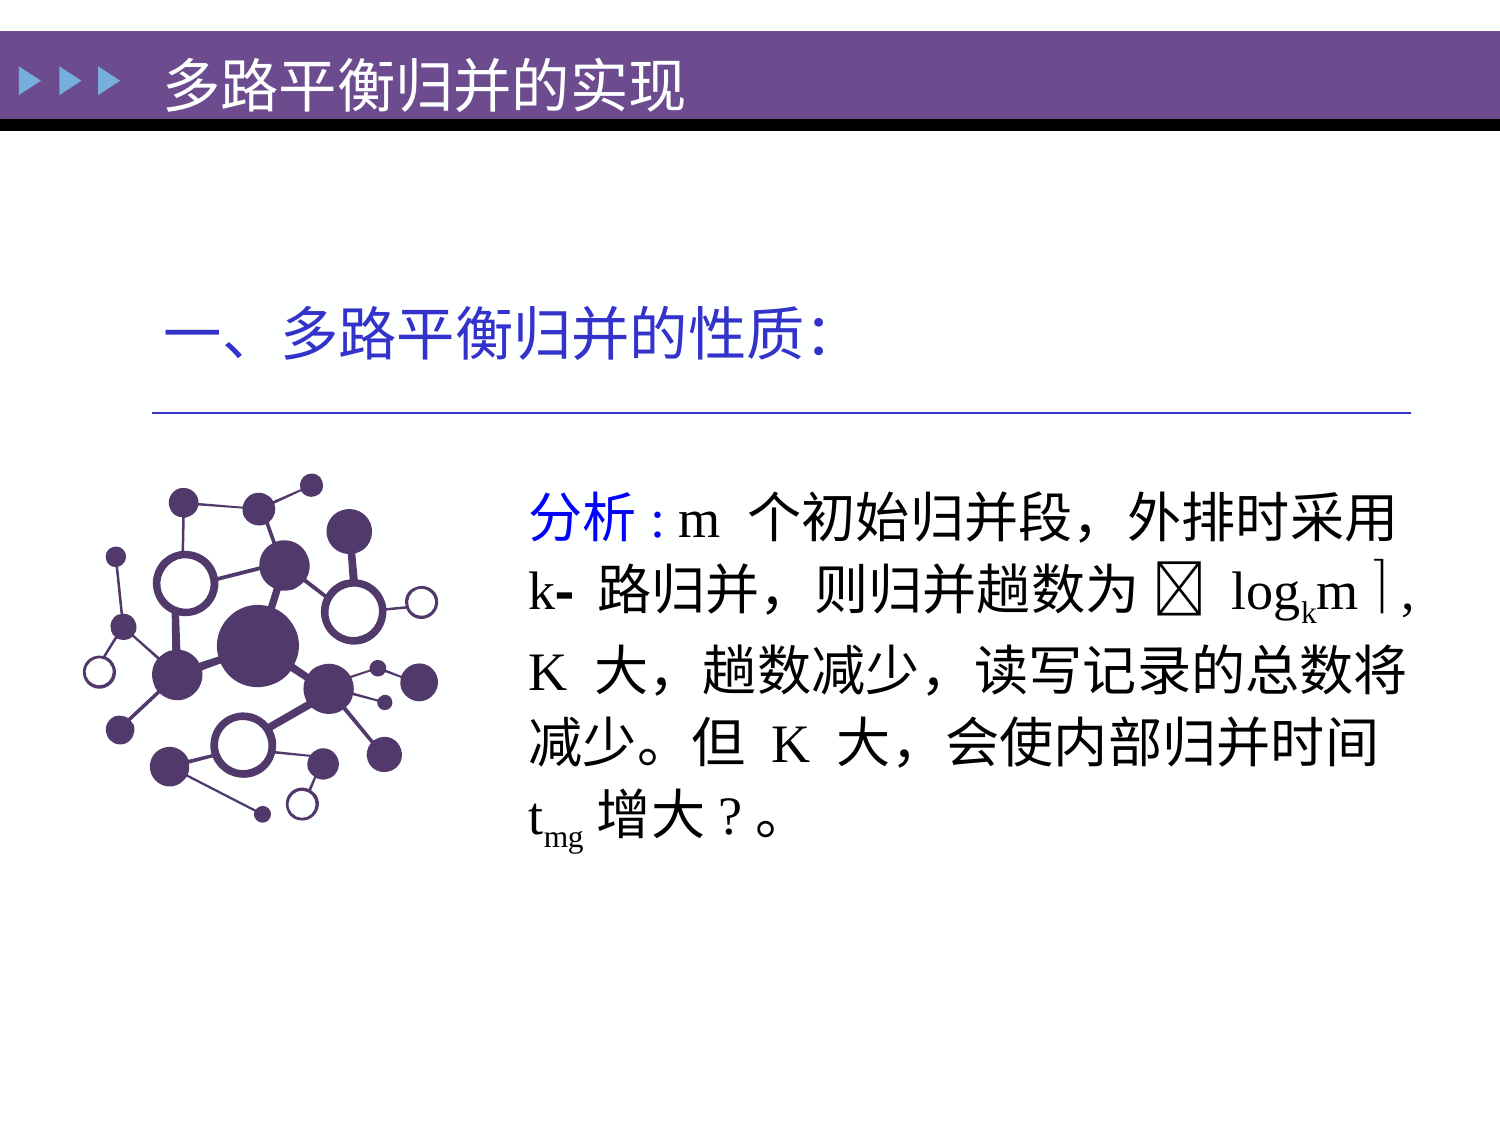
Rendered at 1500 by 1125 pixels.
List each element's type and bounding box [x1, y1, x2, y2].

text_box [514, 469, 1458, 862]
text_box [147, 24, 945, 113]
text_box [74, 290, 1097, 375]
text_box [80, 471, 441, 825]
